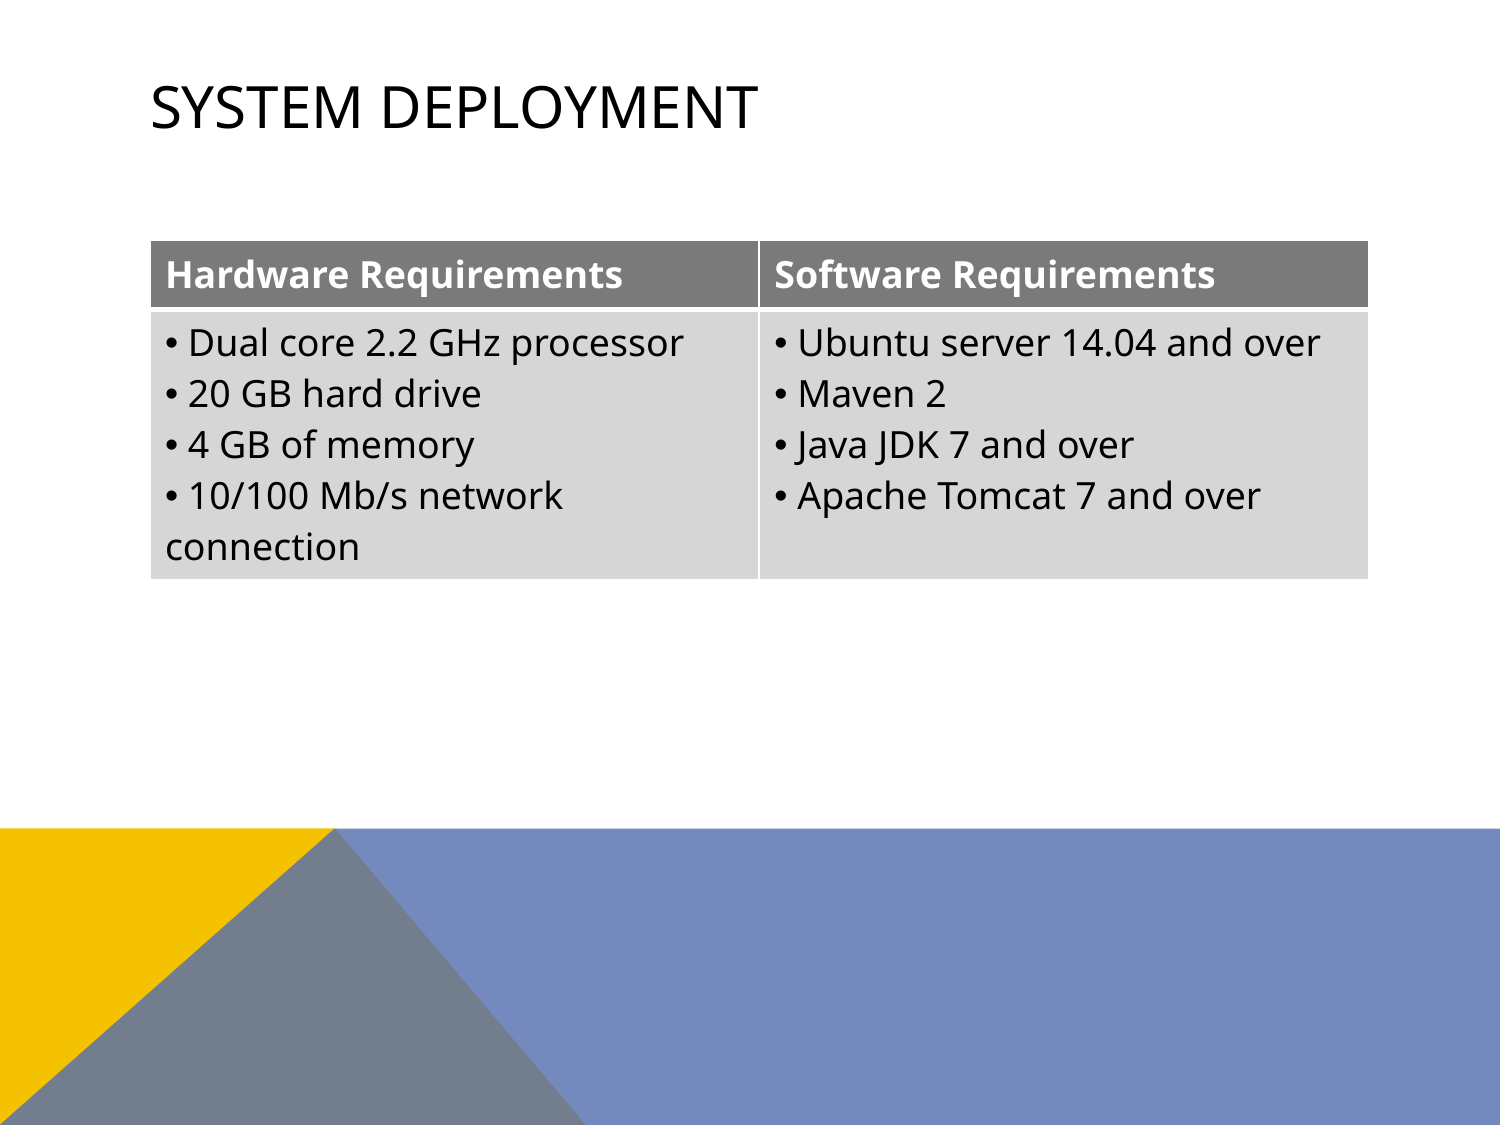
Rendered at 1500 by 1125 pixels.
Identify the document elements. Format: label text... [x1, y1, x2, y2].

list [135, 180, 1369, 768]
table_cell Ubuntu server 14.04 and over Maven 2 Java JDK 7 and over Apache Tomcat 7 and over [760, 312, 1368, 579]
table_header Hardware Requirements [151, 241, 758, 307]
table_cell Dual core 2.2 GHz processor 20 GB hard drive 4 GB of memory 10/100 Mb/s network connection [151, 312, 758, 579]
table_header Software Requirements [760, 241, 1368, 307]
title System deployment [135, 60, 1369, 150]
